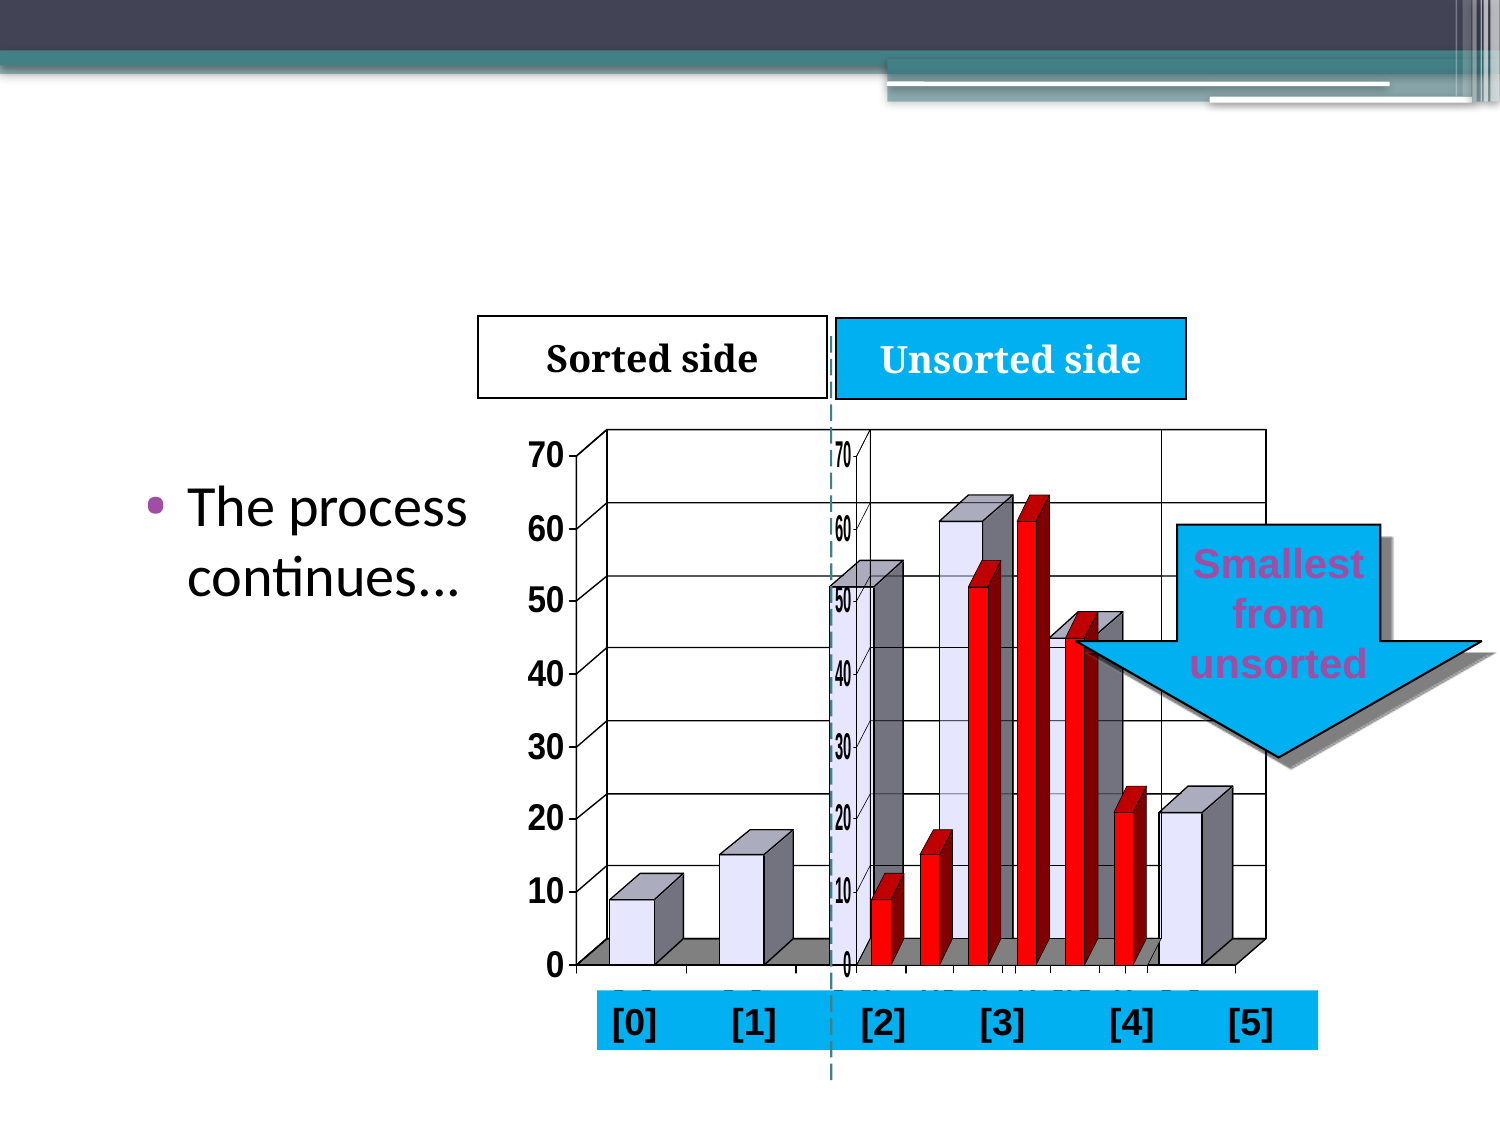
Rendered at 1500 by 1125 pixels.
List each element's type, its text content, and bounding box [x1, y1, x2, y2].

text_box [1208, 398, 1367, 1062]
text_box Sorted side [478, 316, 828, 396]
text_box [475, 398, 809, 1062]
text_box Smallest from unsorted [1373, 524, 1482, 704]
list The process continues... [112, 461, 512, 1093]
text_box Unsorted side [836, 317, 1186, 394]
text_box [812, 398, 1206, 1062]
